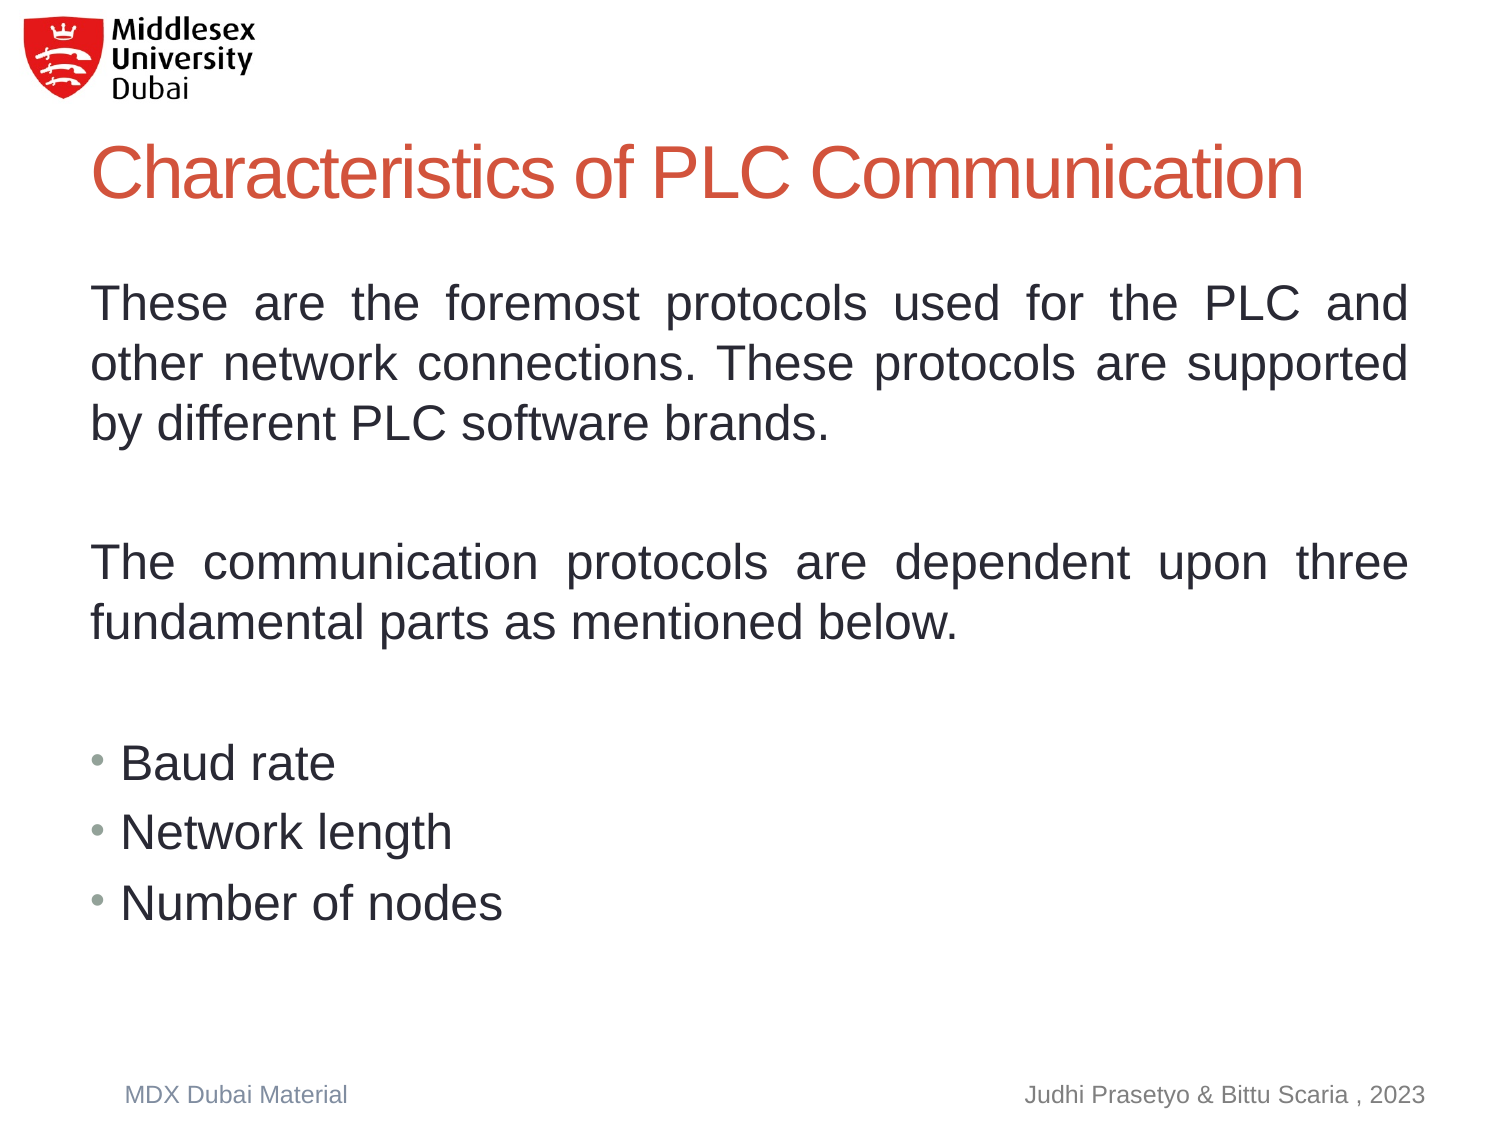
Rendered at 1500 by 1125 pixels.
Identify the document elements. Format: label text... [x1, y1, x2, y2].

list These are the foremost protocols used for the PLC and other network connections. These protocols are supported by different PLC software brands. The communication protocols are dependent upon three fundamental parts as mentioned below. Baud rate Network length Number of nodes [75, 262, 1425, 1063]
title Characteristics of PLC Communication [75, 87, 1425, 250]
picture [19, 10, 261, 104]
